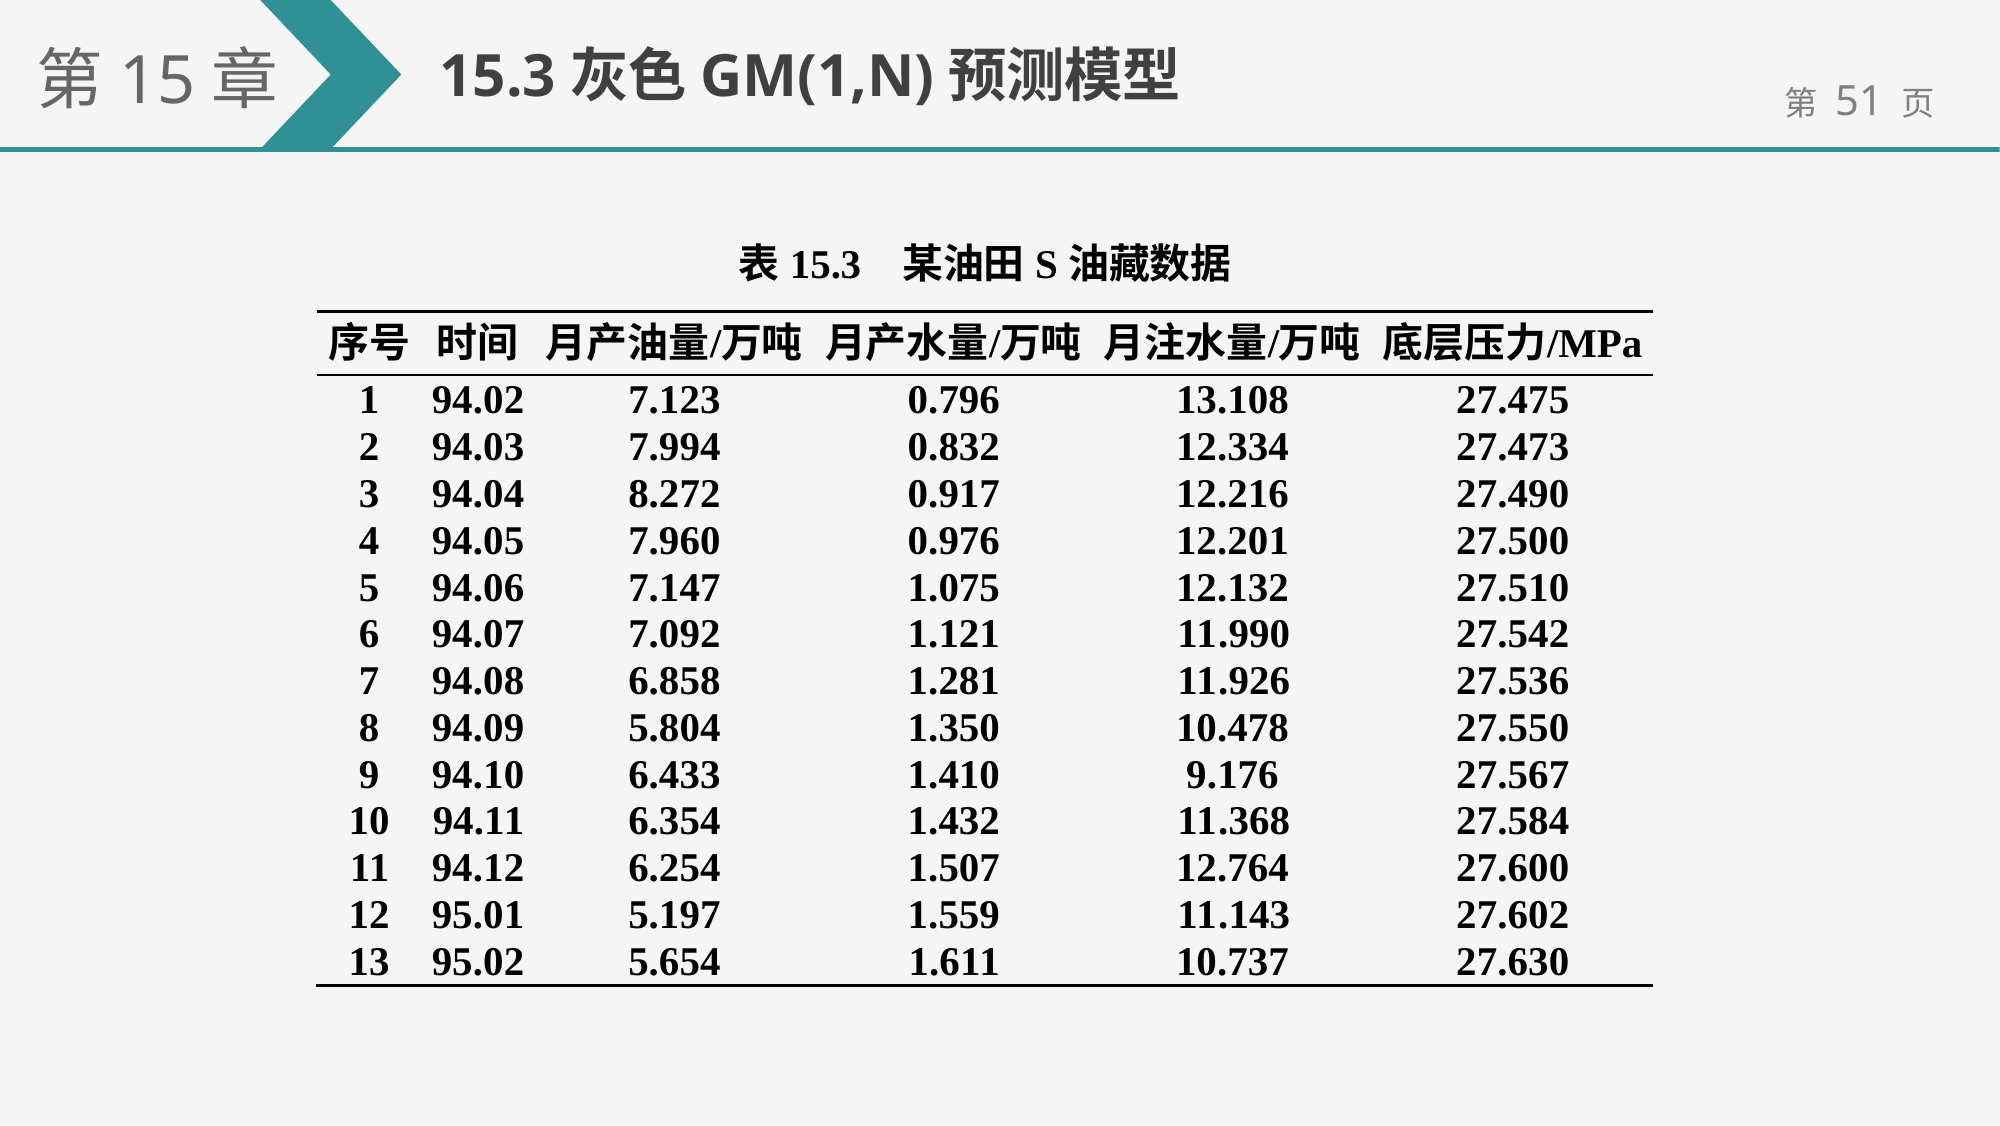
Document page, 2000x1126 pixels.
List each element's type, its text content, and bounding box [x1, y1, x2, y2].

text_box [258, 0, 403, 148]
text_box 15.3灰色GM(1,N)预测模型 [424, 31, 1366, 116]
text_box 第15章 [21, 29, 294, 125]
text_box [59, 218, 1907, 1069]
